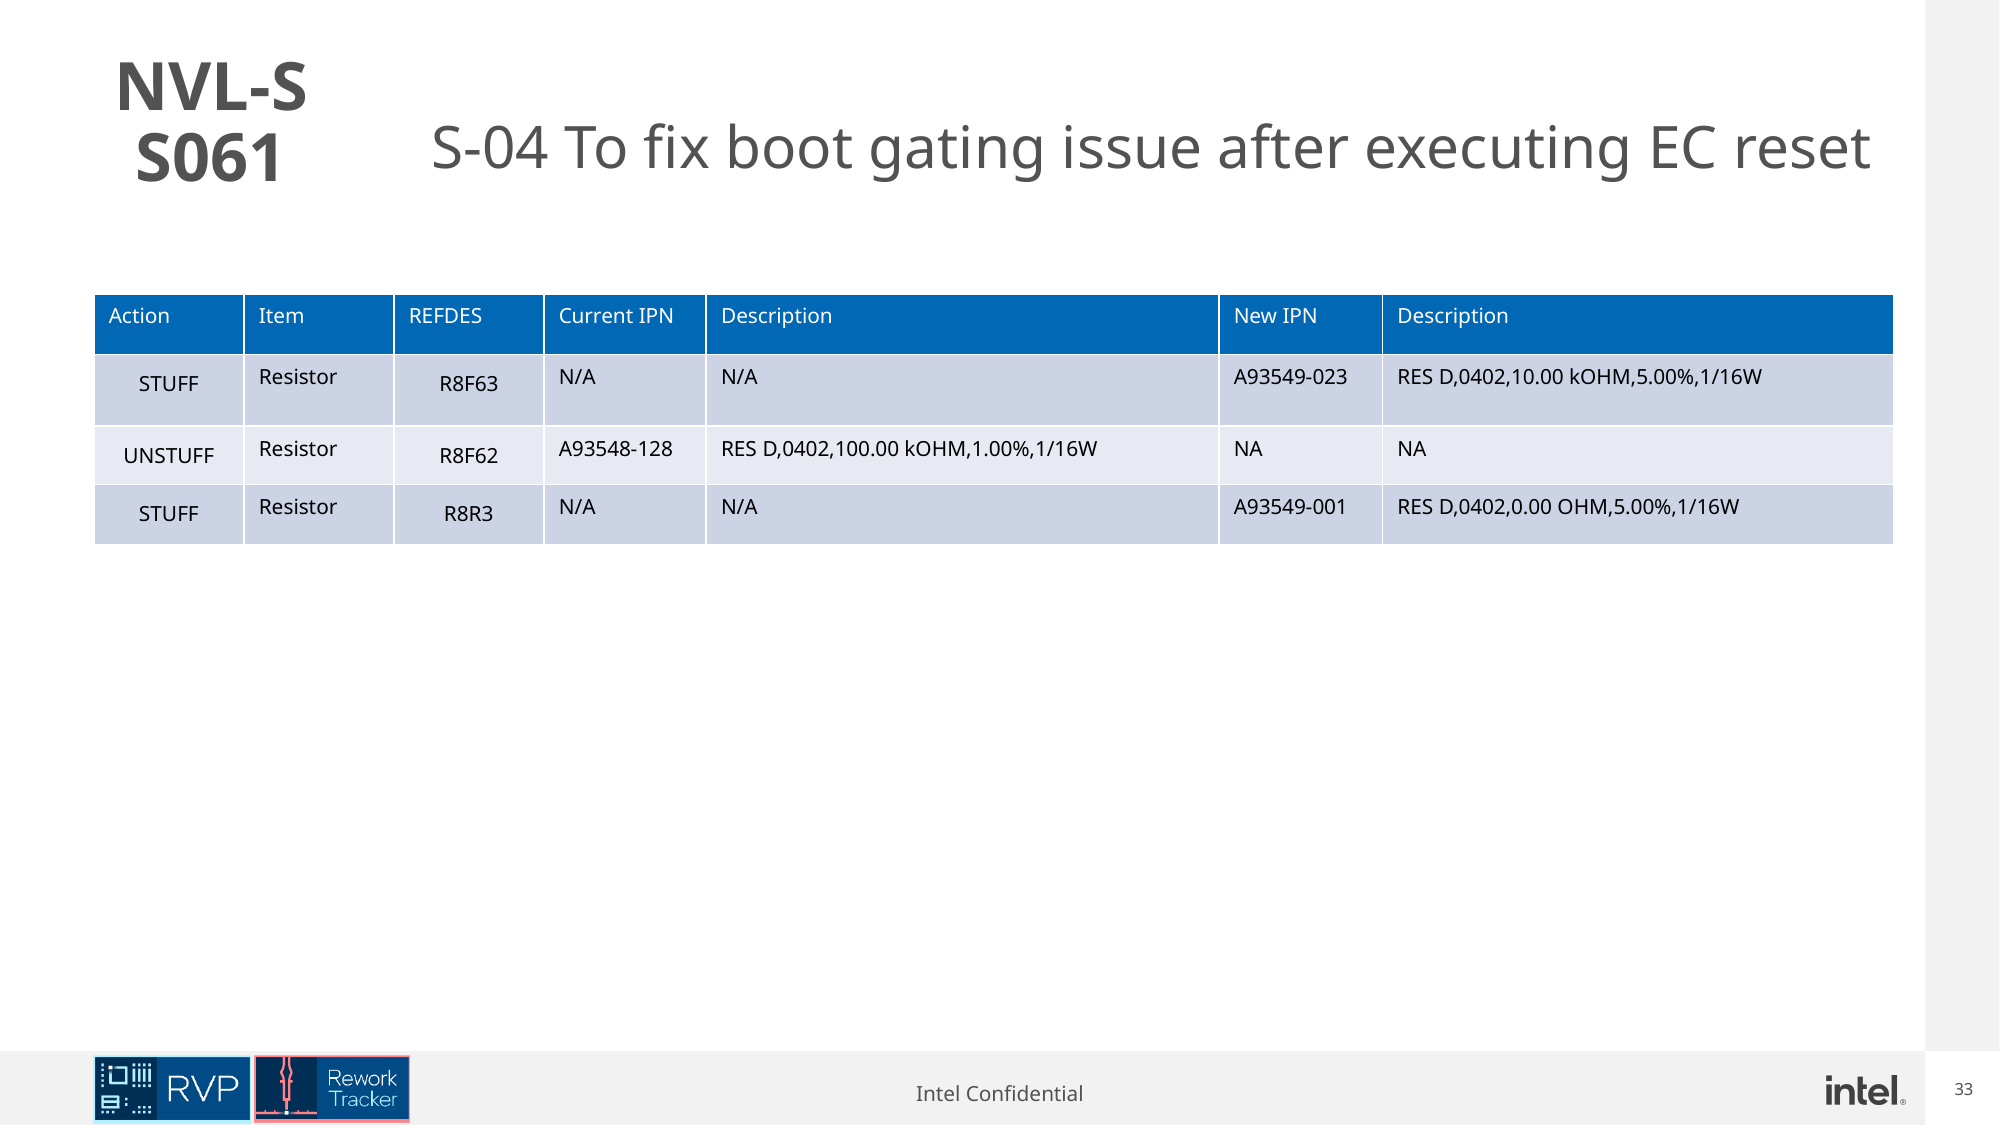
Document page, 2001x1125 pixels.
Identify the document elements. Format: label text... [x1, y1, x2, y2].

table_cell A93549-023 [1220, 355, 1382, 425]
table_cell R8F63 [395, 355, 543, 425]
table_cell STUFF [95, 485, 243, 544]
table_header Item [245, 295, 393, 354]
title NVL-S S061 [34, 45, 389, 204]
table_cell N/A [707, 485, 1218, 544]
table_cell RES D,0402,10.00 kOHM,5.00%,1/16W [1383, 355, 1893, 425]
table_cell N/A [545, 485, 705, 544]
table_header Description [1383, 295, 1893, 354]
picture [1826, 1075, 1906, 1105]
table_cell Resistor [245, 355, 393, 425]
table_cell Resistor [245, 485, 393, 544]
picture [254, 1055, 410, 1123]
table_cell UNSTUFF [95, 427, 243, 484]
table_cell STUFF [95, 355, 243, 425]
table_cell N/A [707, 355, 1218, 425]
table_cell R8R3 [395, 485, 543, 544]
table_header New IPN [1220, 295, 1382, 354]
table_cell NA [1383, 427, 1893, 484]
table_cell A93548-128 [545, 427, 705, 484]
table_header Current IPN [545, 295, 705, 354]
table_cell RES D,0402,100.00 kOHM,1.00%,1/16W [707, 427, 1218, 484]
table_cell A93549-001 [1220, 485, 1382, 544]
table_cell R8F62 [395, 427, 543, 484]
table_cell NA [1220, 427, 1382, 484]
table_cell Resistor [245, 427, 393, 484]
table_cell N/A [545, 355, 705, 425]
list S-04 To fix boot gating issue after executing EC reset [406, 66, 1901, 224]
table_header REFDES [395, 295, 543, 354]
table_header Description [707, 295, 1218, 354]
table_header Action [95, 295, 243, 354]
table_cell RES D,0402,0.00 OHM,5.00%,1/16W [1383, 485, 1893, 544]
picture [93, 1055, 251, 1124]
